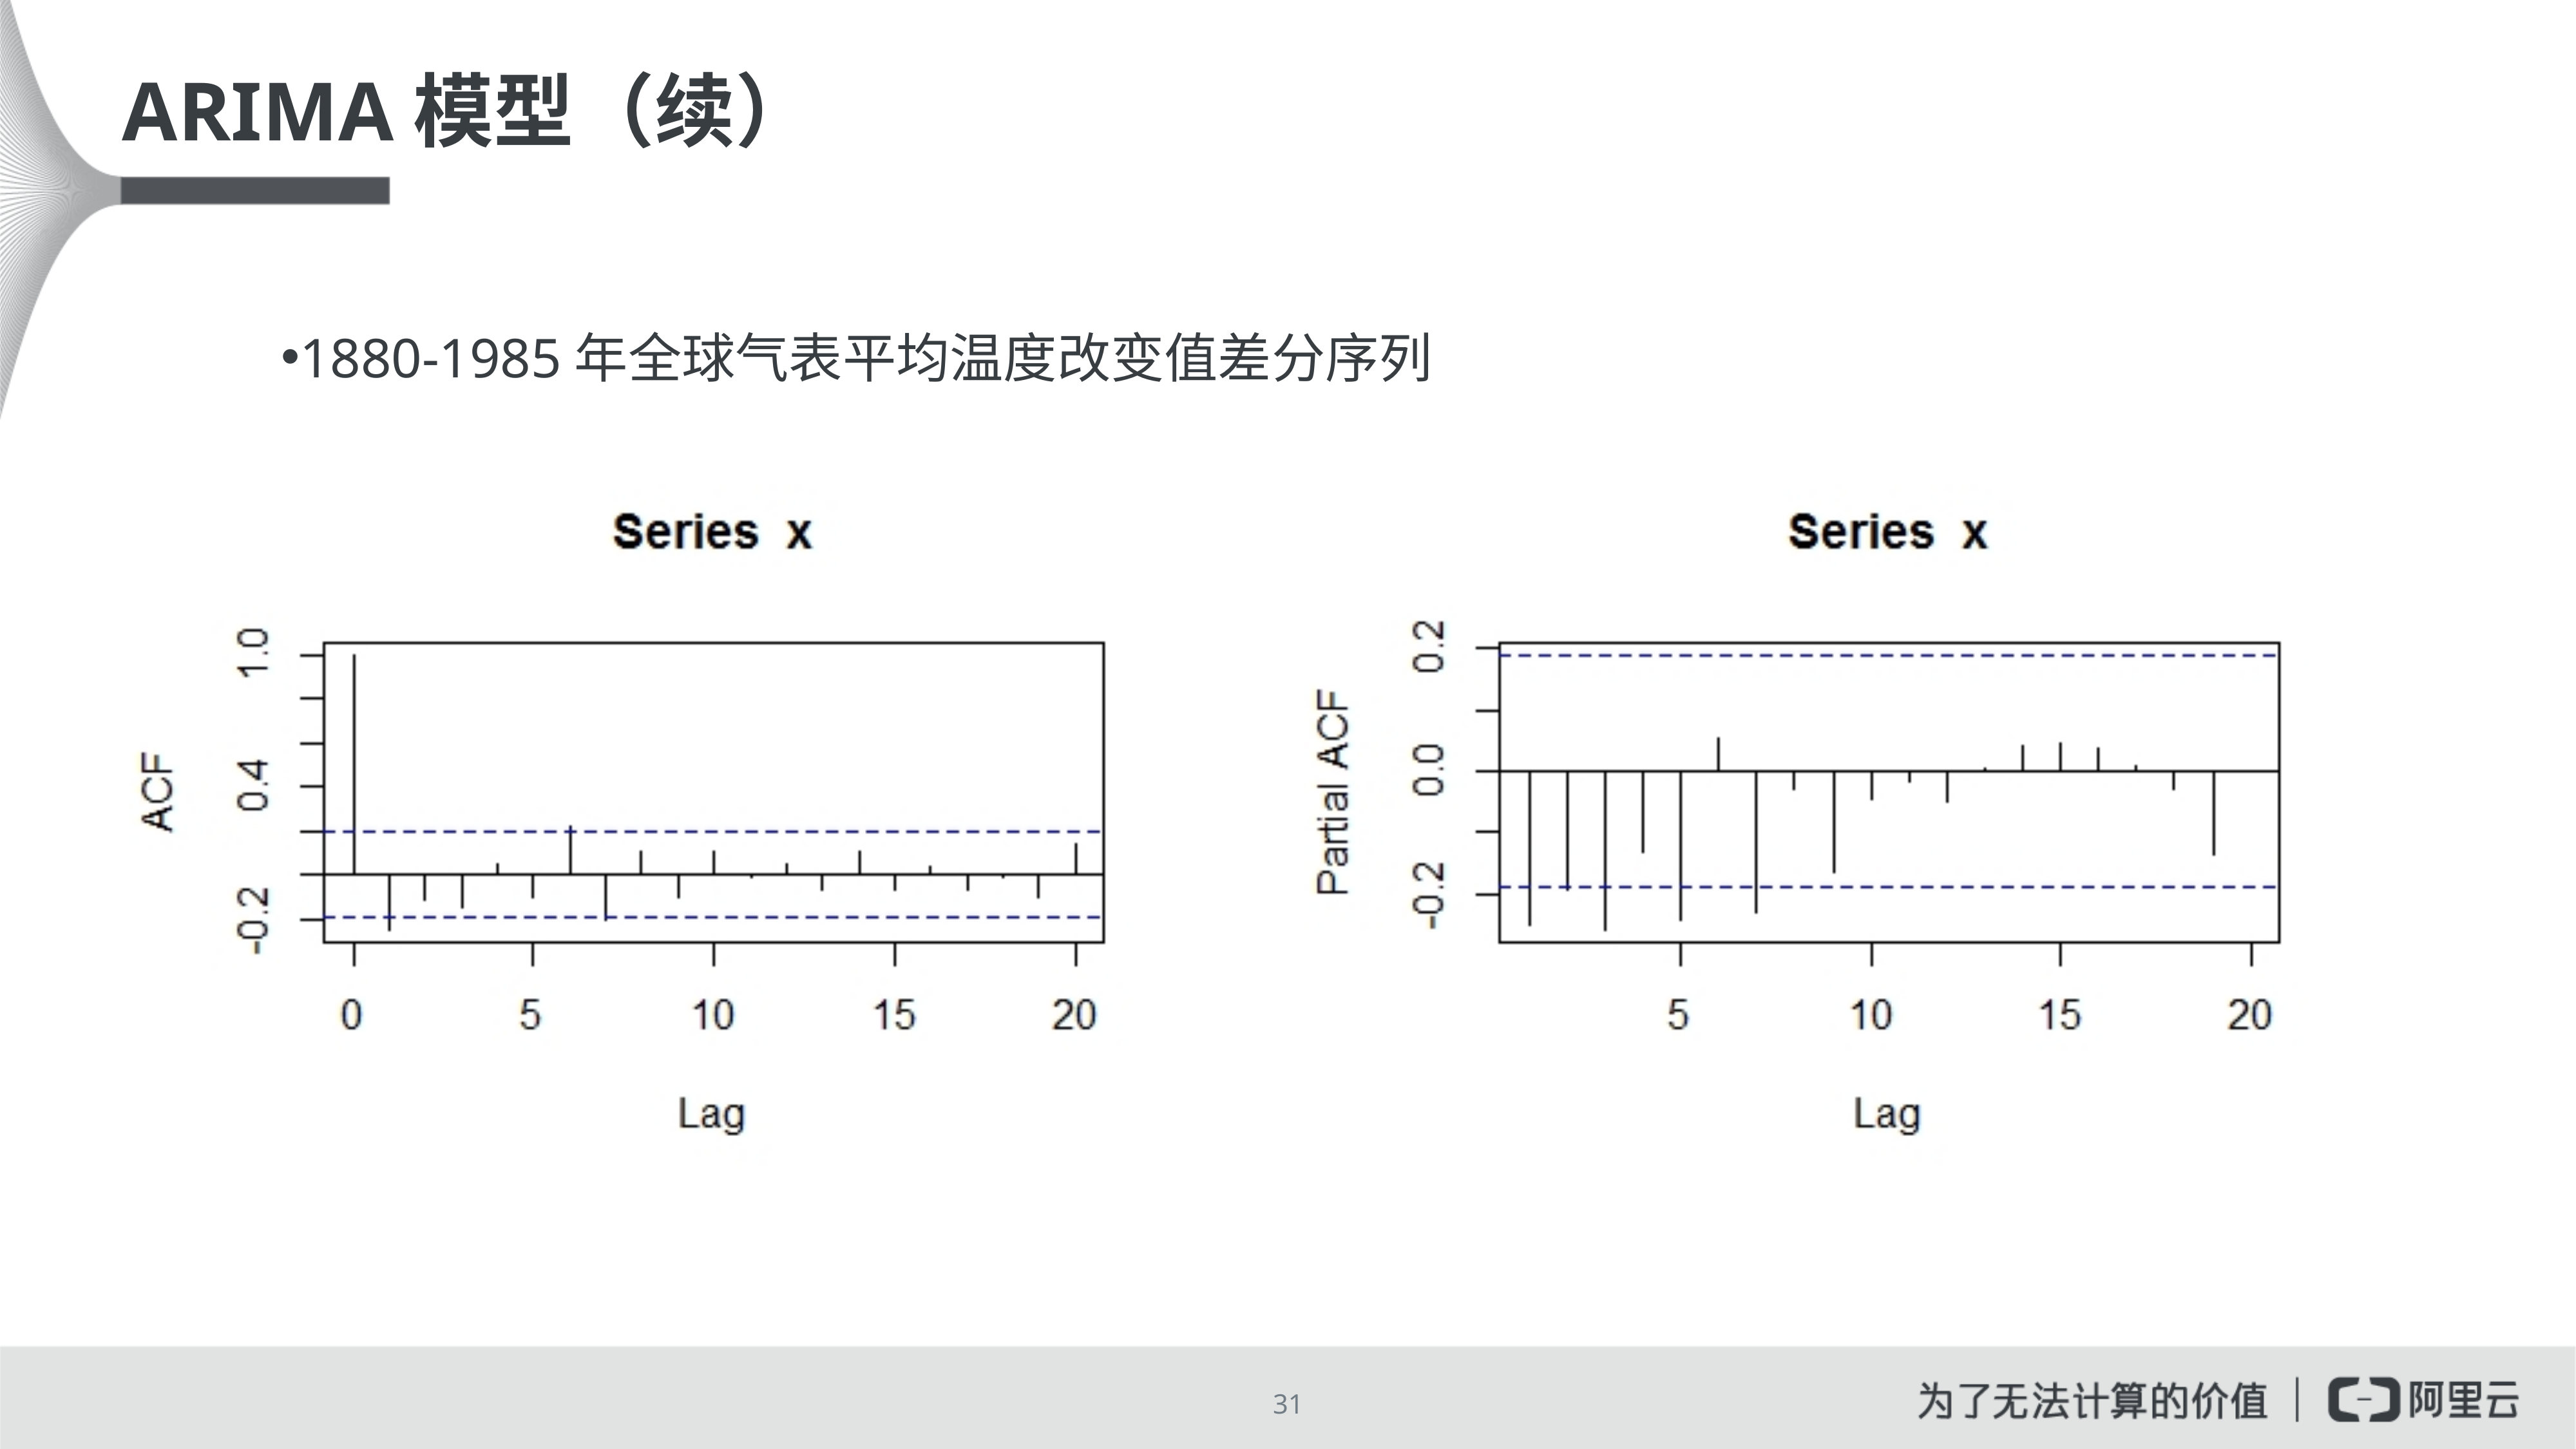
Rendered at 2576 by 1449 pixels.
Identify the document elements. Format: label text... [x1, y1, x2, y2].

text_box 1880-1985年全球气表平均温度改变值差分序列 [147, 287, 2331, 447]
title ARIMA模型（续） [112, 66, 2456, 163]
picture [0, 0, 2576, 1449]
